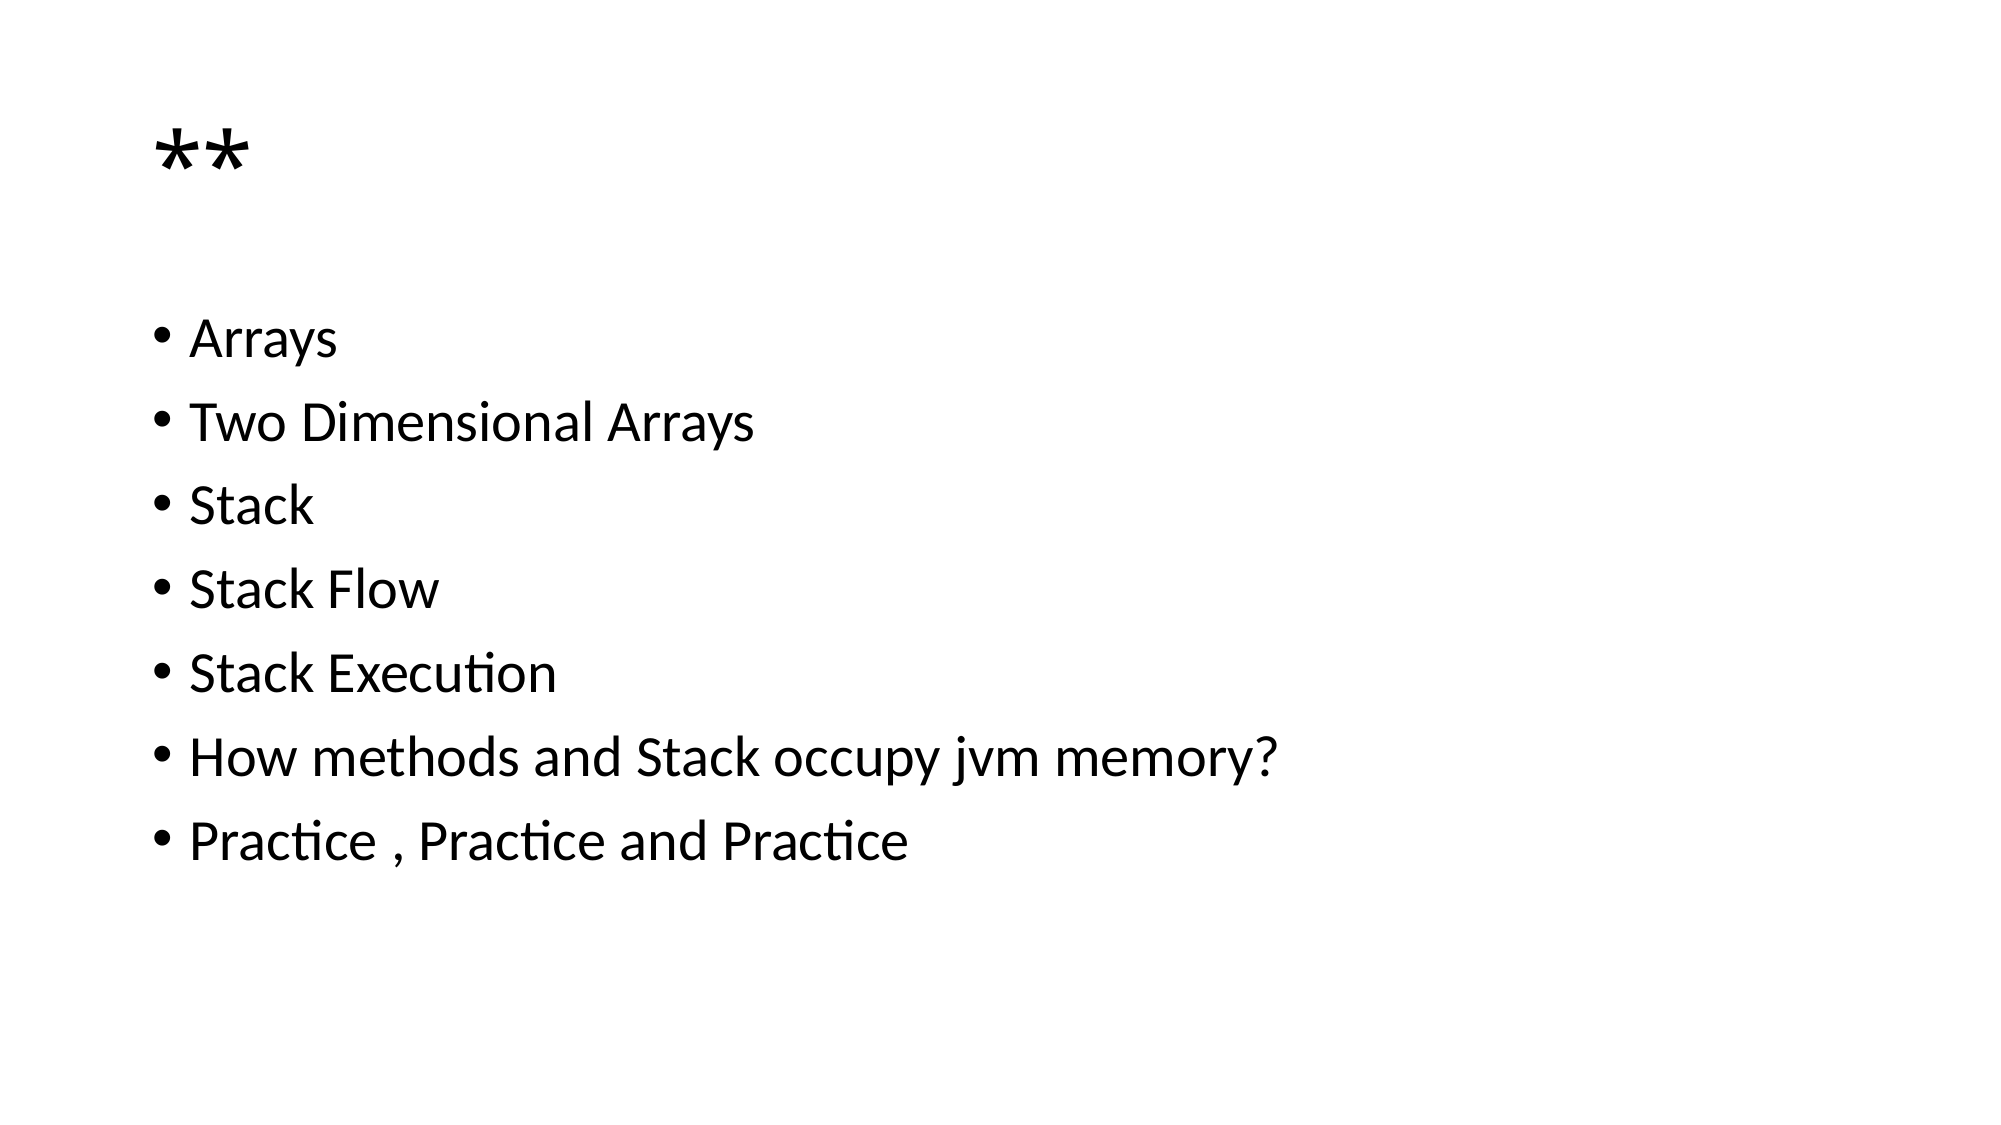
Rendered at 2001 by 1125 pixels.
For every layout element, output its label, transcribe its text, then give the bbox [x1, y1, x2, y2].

list Arrays Two Dimensional Arrays Stack Stack Flow Stack Execution How methods and Stack occupy jvm memory? Practice , Practice and Practice [137, 299, 1863, 1014]
title ** [137, 59, 1863, 278]
